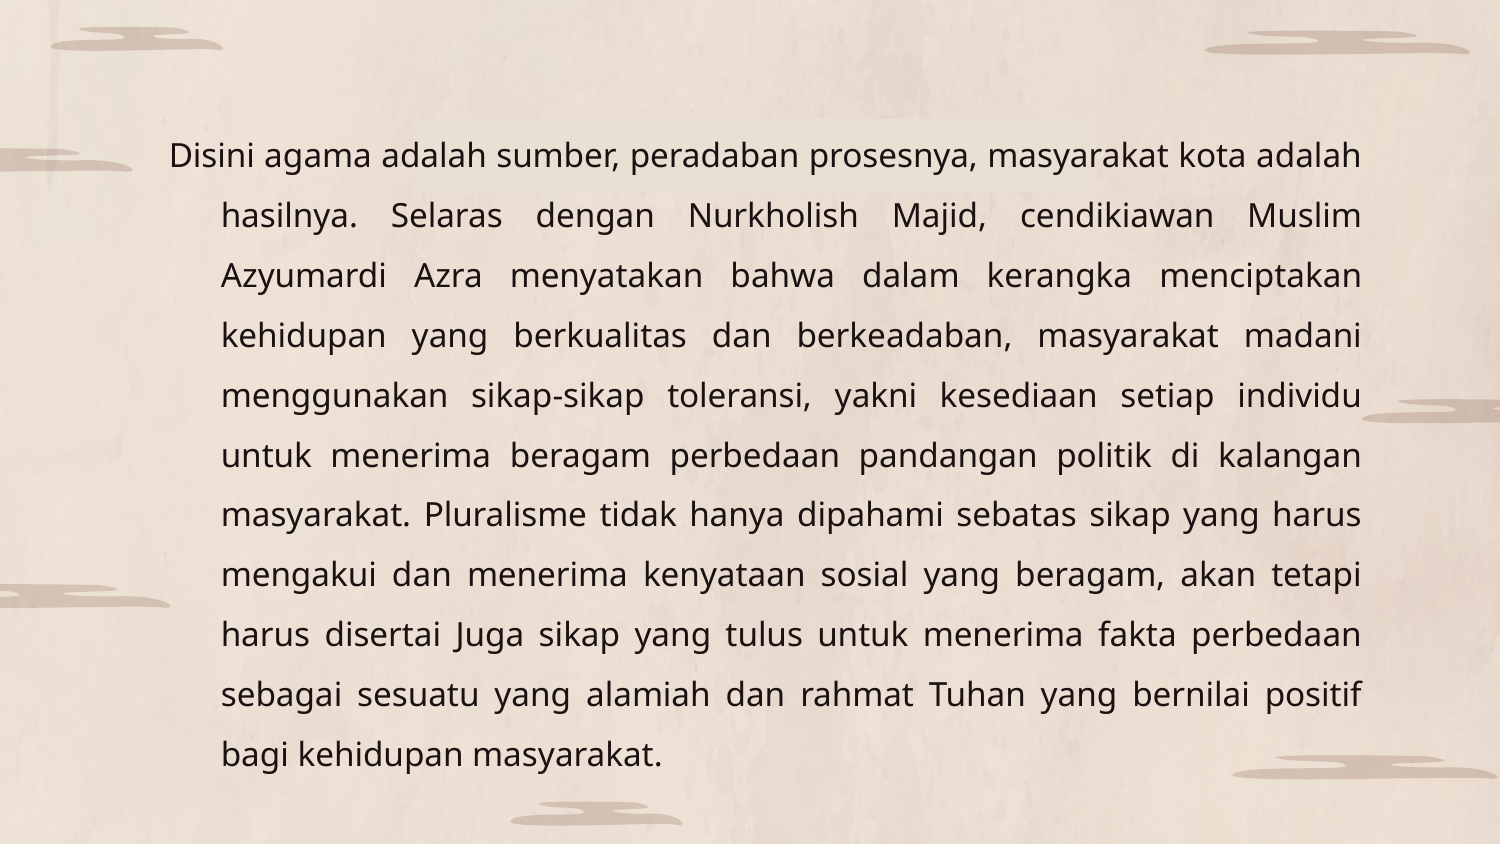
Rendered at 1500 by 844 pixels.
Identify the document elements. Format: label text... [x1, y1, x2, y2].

text_box Disini agama adalah sumber, peradaban prosesnya, masyarakat kota adalah hasilnya. Selaras dengan Nurkholish Majid, cendikiawan Muslim Azyumardi Azra menyatakan bahwa dalam kerangka menciptakan kehidupan yang berkualitas dan berkeadaban, masyarakat madani menggunakan sikap-sikap toleransi, yakni kesediaan setiap individu untuk menerima beragam perbedaan pandangan politik di kalangan masyarakat. Pluralisme tidak hanya dipahami sebatas sikap yang harus mengakui dan menerima kenyataan sosial yang beragam, akan tetapi harus disertai Juga sikap yang tulus untuk menerima fakta perbedaan sebagai sesuatu yang alamiah dan rahmat Tuhan yang bernilai positif bagi kehidupan masyarakat. [130, 99, 1379, 718]
